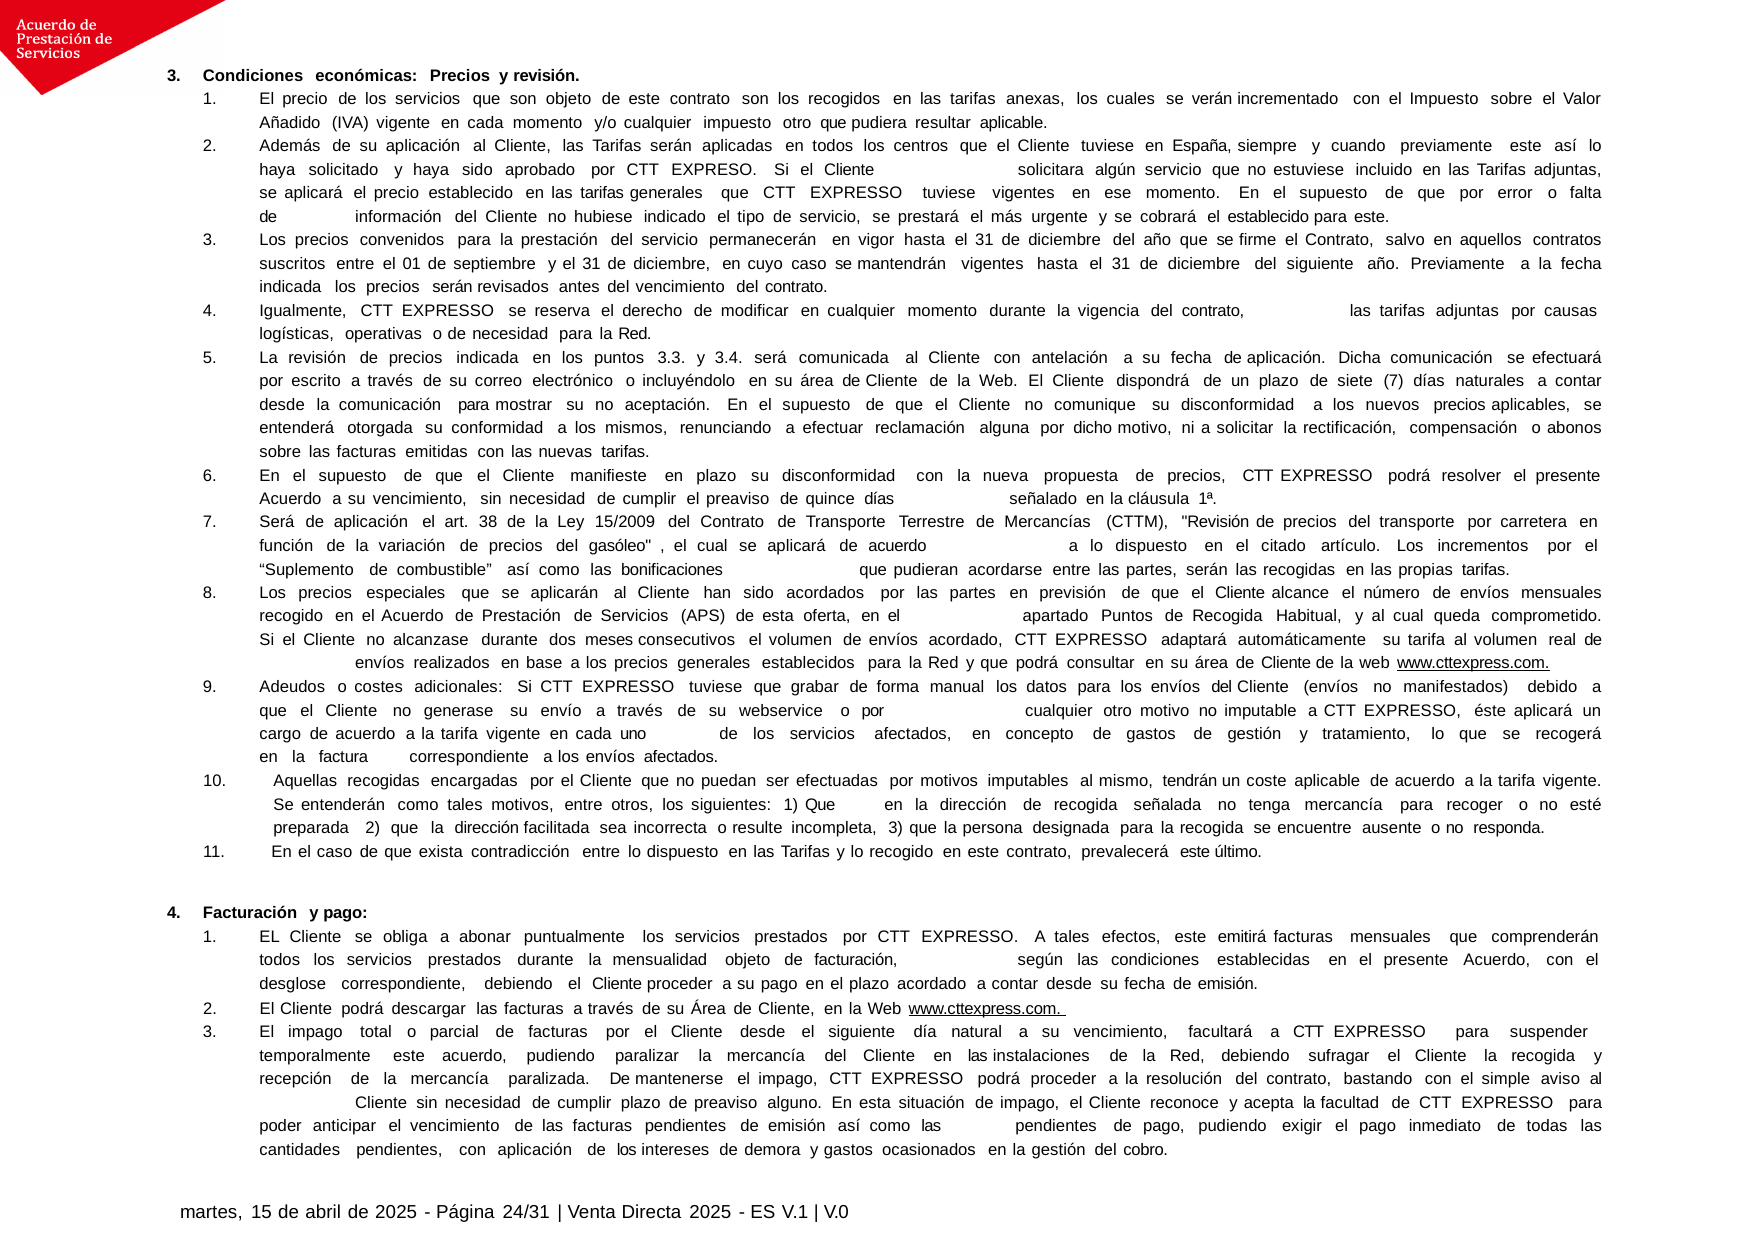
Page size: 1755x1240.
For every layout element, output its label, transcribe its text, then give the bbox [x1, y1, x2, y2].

slide_number martes, 15 de abril de 2025 - Página 24/31 | Venta Directa 2025 - ES V.1 | V.0 [177, 1188, 1678, 1240]
picture [0, 0, 228, 95]
text_box Condiciones económicas: Precios y revisión. El precio de los servicios que son objeto de este contrato son los recogidos en las tarifas anexas, los cuales se verán incrementado con el Impuesto sobre el Valor Añadido (IVA) vigente en cada momento y/o cualquier impuesto otro que pudiera resultar aplicable. Además de su aplicación al Cliente, las Tarifas serán aplicadas en todos los centros que el Cliente tuviese en España, siempre y cuando previamente este así lo haya solicitado y haya sido aprobado por CTT EXPRESO. Si el Cliente solicitara algún servicio que no estuviese incluido en las Tarifas adjuntas, se aplicará el precio establecido en las tarifas generales que CTT EXPRESSO tuviese vigentes en ese momento. En el supuesto de que por error o falta de información del Cliente no hubiese indicado el tipo de servicio, se prestará el más urgente y se cobrará el establecido para este. Los precios convenidos para la prestación del servicio permanecerán en vigor hasta el 31 de diciembre del año que se firme el Contrato, salvo en aquellos contratos suscritos entre el 01 de septiembre y el 31 de diciembre, en cuyo caso se mantendrán vigentes hasta el 31 de diciembre del siguiente año. Previamente a la fecha indicada los precios serán revisados antes del vencimiento del contrato. Igualmente, CTT EXPRESSO se reserva el derecho de modificar en cualquier momento durante la vigencia del contrato, las tarifas adjuntas por causas logísticas, operativas o de necesidad para la Red. La revisión de precios indicada en los puntos 3.3. y 3.4. será comunicada al Cliente con antelación a su fecha de aplicación. Dicha comunicación se efectuará por escrito a través de su correo electrónico o incluyéndolo en su área de Cliente de la Web. El Cliente dispondrá de un plazo de siete (7) días naturales a contar desde la comunicación para mostrar su no aceptación. En el supuesto de que el Cliente no comunique su disconformidad a los nuevos precios aplicables, se entenderá otorgada su conformidad a los mismos, renunciando a efectuar reclamación alguna por dicho motivo, ni a solicitar la rectificación, compensación o abonos sobre las facturas emitidas con las nuevas tarifas. En el supuesto de que el Cliente manifieste en plazo su disconformidad con la nueva propuesta de precios, CTT EXPRESSO podrá resolver el presente Acuerdo a su vencimiento, sin necesidad de cumplir el preaviso de quince días señalado en la cláusula 1ª. Será de aplicación el art. 38 de la Ley 15/2009 del Contrato de Transporte Terrestre de Mercancías (CTTM), "Revisión de precios del transporte por carretera en función de la variación de precios del gasóleo" , el cual se aplicará de acuerdo a lo dispuesto en el citado artículo. Los incrementos por el “Suplemento de combustible” así como las bonificaciones que pudieran acordarse entre las partes, serán las recogidas en las propias tarifas. Los precios especiales que se aplicarán al Cliente han sido acordados por las partes en previsión de que el Cliente alcance el número de envíos mensuales recogido en el Acuerdo de Prestación de Servicios (APS) de esta oferta, en el apartado Puntos de Recogida Habitual, y al cual queda comprometido. Si el Cliente no alcanzase durante dos meses consecutivos el volumen de envíos acordado, CTT EXPRESSO adaptará automáticamente su tarifa al volumen real de envíos realizados en base a los precios generales establecidos para la Red y que podrá consultar en su área de Cliente de la web www.cttexpress.com. Adeudos o costes adicionales: Si CTT EXPRESSO tuviese que grabar de forma manual los datos para los envíos del Cliente (envíos no manifestados) debido a que el Cliente no generase su envío a través de su webservice o por cualquier otro motivo no imputable a CTT EXPRESSO, éste aplicará un cargo de acuerdo a la tarifa vigente en cada uno de los servicios afectados, en concepto de gastos de gestión y tratamiento, lo que se recogerá en la factura correspondiente a los envíos afectados. Aquellas recogidas encargadas por el Cliente que no puedan ser efectuadas por motivos imputables al mismo, tendrán un coste aplicable de acuerdo a la tarifa vigente. Se entenderán como tales motivos, entre otros, los siguientes: 1) Que en la dirección de recogida señalada no tenga mercancía para recoger o no esté preparada 2) que la dirección facilitada sea incorrecta o resulte incompleta, 3) que la persona designada para la recogida se encuentre ausente o no responda. En el caso de que exista contradicción entre lo dispuesto en las Tarifas y lo recogido en este contrato, prevalecerá este último. Facturación y pago: EL Cliente se obliga a abonar puntualmente los servicios prestados por CTT EXPRESSO. A tales efectos, este emitirá facturas mensuales que comprenderán todos los servicios prestados durante la mensualidad objeto de facturación, según las condiciones establecidas en el presente Acuerdo, con el desglose correspondiente, debiendo el Cliente proceder a su pago en el plazo acordado a contar desde su fecha de emisión. El Cliente podrá descargar las facturas a través de su Área de Cliente, en la Web www.cttexpress.com. El impago total o parcial de facturas por el Cliente desde el siguiente día natural a su vencimiento, facultará a CTT EXPRESSO para suspender temporalmente este acuerdo, pudiendo paralizar la mercancía del Cliente en las instalaciones de la Red, debiendo sufragar el Cliente la recogida y recepción de la mercancía paralizada. De mantenerse el impago, CTT EXPRESSO podrá proceder a la resolución del contrato, bastando con el simple aviso al Cliente sin necesidad de cumplir plazo de preaviso alguno. En esta situación de impago, el Cliente reconoce y acepta la facultad de CTT EXPRESSO para poder anticipar el vencimiento de las facturas pendientes de emisión así como las pendientes de pago, pudiendo exigir el pago inmediato de todas las cantidades pendientes, con aplicación de los intereses de demora y gastos ocasionados en la gestión del cobro. [164, 56, 1604, 1159]
